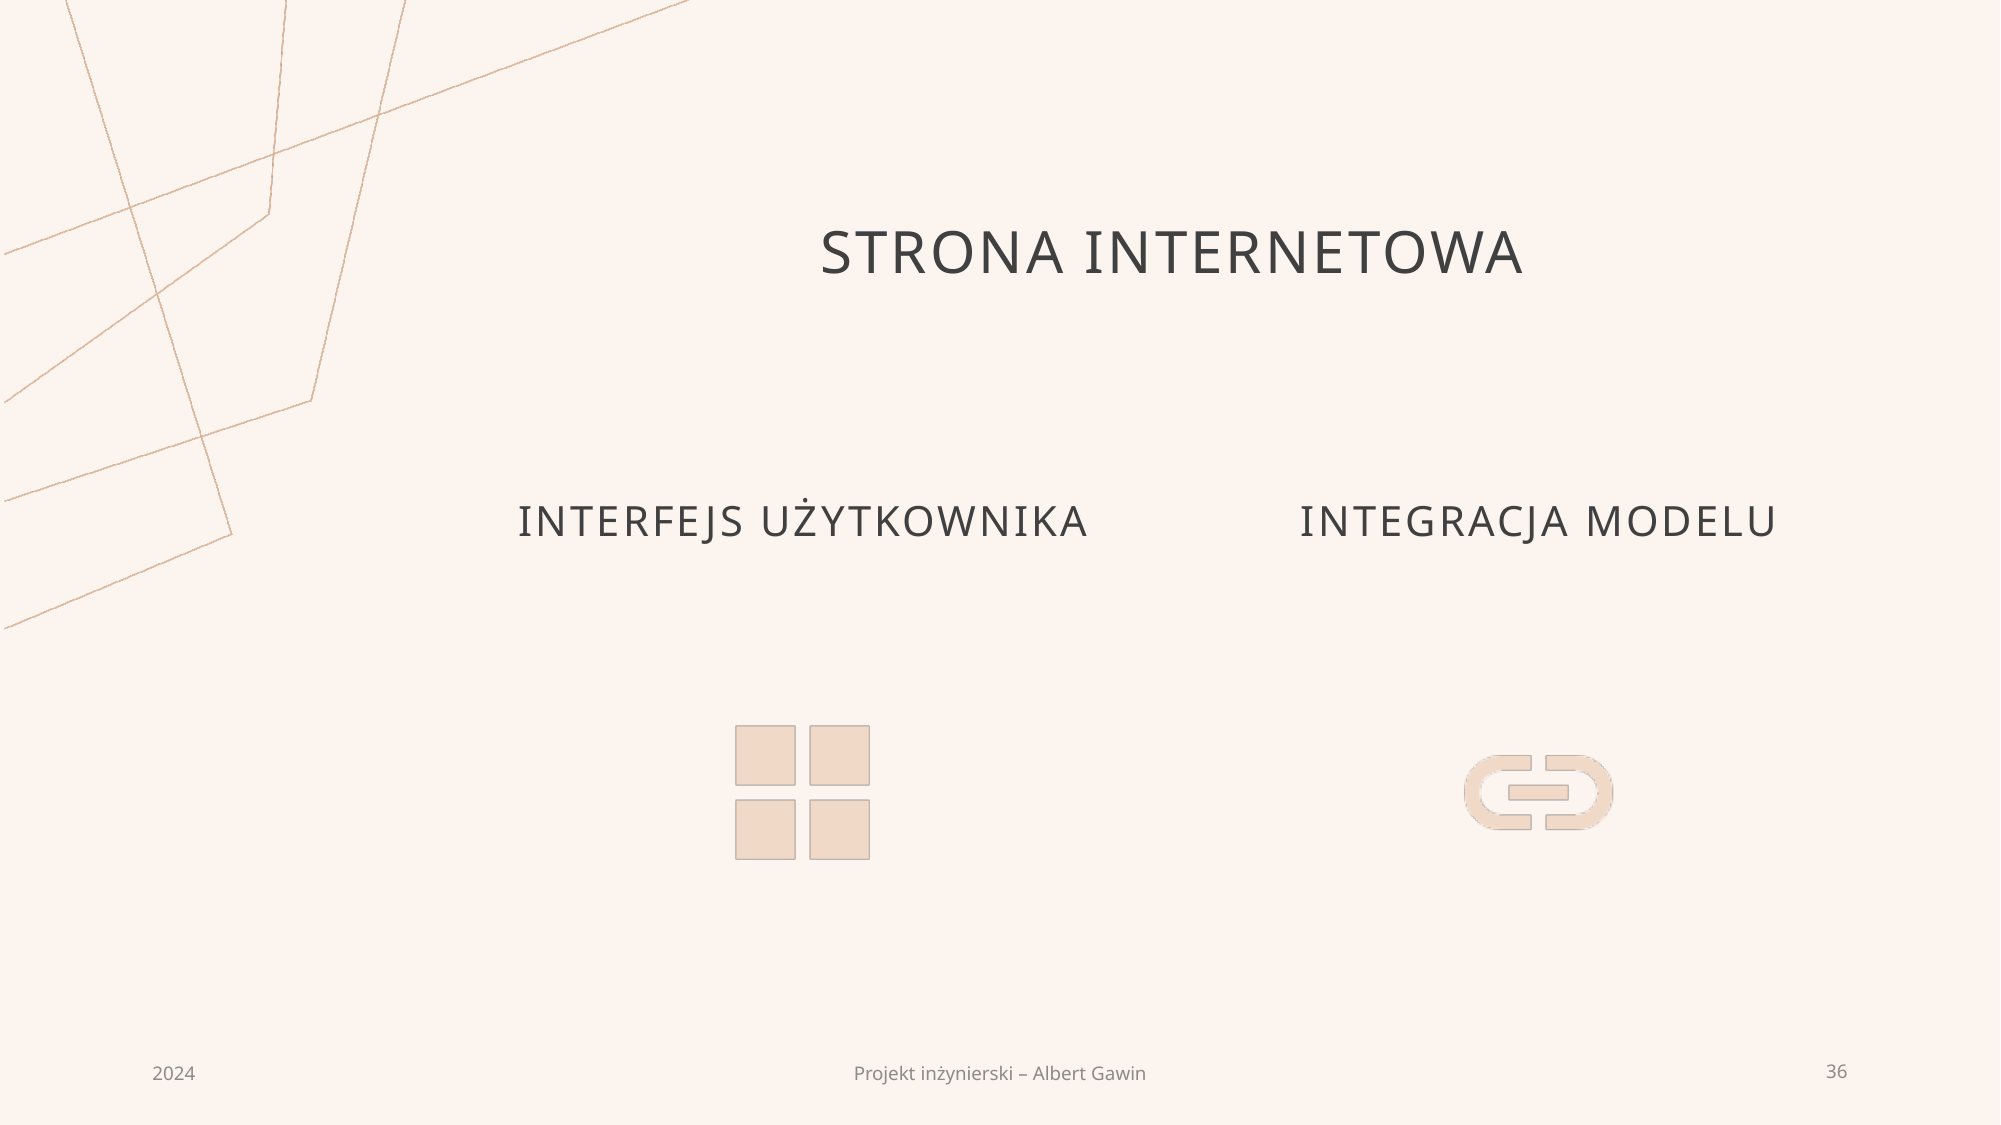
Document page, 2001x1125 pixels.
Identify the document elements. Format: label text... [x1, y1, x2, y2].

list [714, 704, 892, 882]
list INTEGRACJA MODELU [1215, 455, 1863, 591]
slide_number 2024 [137, 1042, 588, 1103]
slide_number 36 [1412, 1042, 1863, 1103]
title Strona internetowa [481, 146, 1863, 364]
footer Projekt inżynierski – Albert Gawin [662, 1042, 1338, 1103]
picture [1450, 704, 1628, 882]
list INTERFEJS UŻYTKOWNIKA [481, 455, 1125, 591]
picture [4, 0, 721, 642]
